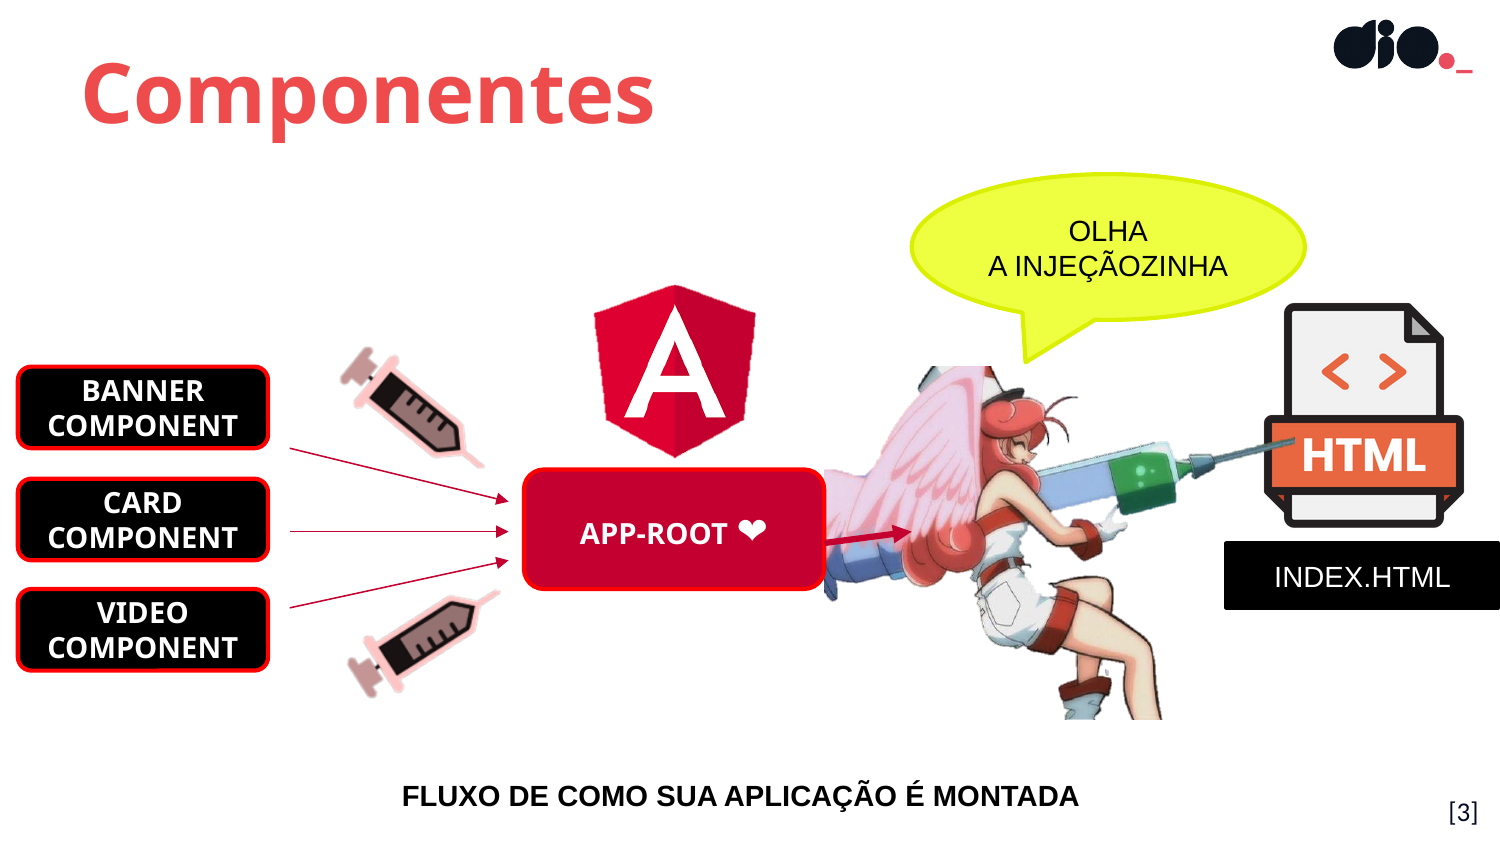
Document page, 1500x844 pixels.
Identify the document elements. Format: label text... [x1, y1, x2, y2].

text_box INDEX.HTML [1300, 541, 1500, 610]
picture [823, 286, 1492, 720]
text_box OLHA A INJEÇÃOZINHA [909, 171, 1308, 365]
picture [311, 309, 515, 496]
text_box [289, 560, 315, 609]
text_box APP-ROOT ❤ [521, 467, 818, 592]
text_box BANNER COMPONENT [15, 364, 271, 451]
text_box VIDEO COMPONENT [15, 586, 271, 673]
text_box CARD COMPONENT [15, 476, 271, 563]
text_box Componentes [65, 12, 1281, 152]
text_box FLUXO DE COMO SUA APLICAÇÃO É MONTADA [117, 762, 1365, 828]
picture [320, 554, 524, 741]
picture [565, 258, 783, 475]
picture [1333, 19, 1473, 74]
slide_number [3] [1403, 779, 1494, 844]
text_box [823, 531, 912, 544]
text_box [289, 448, 308, 502]
